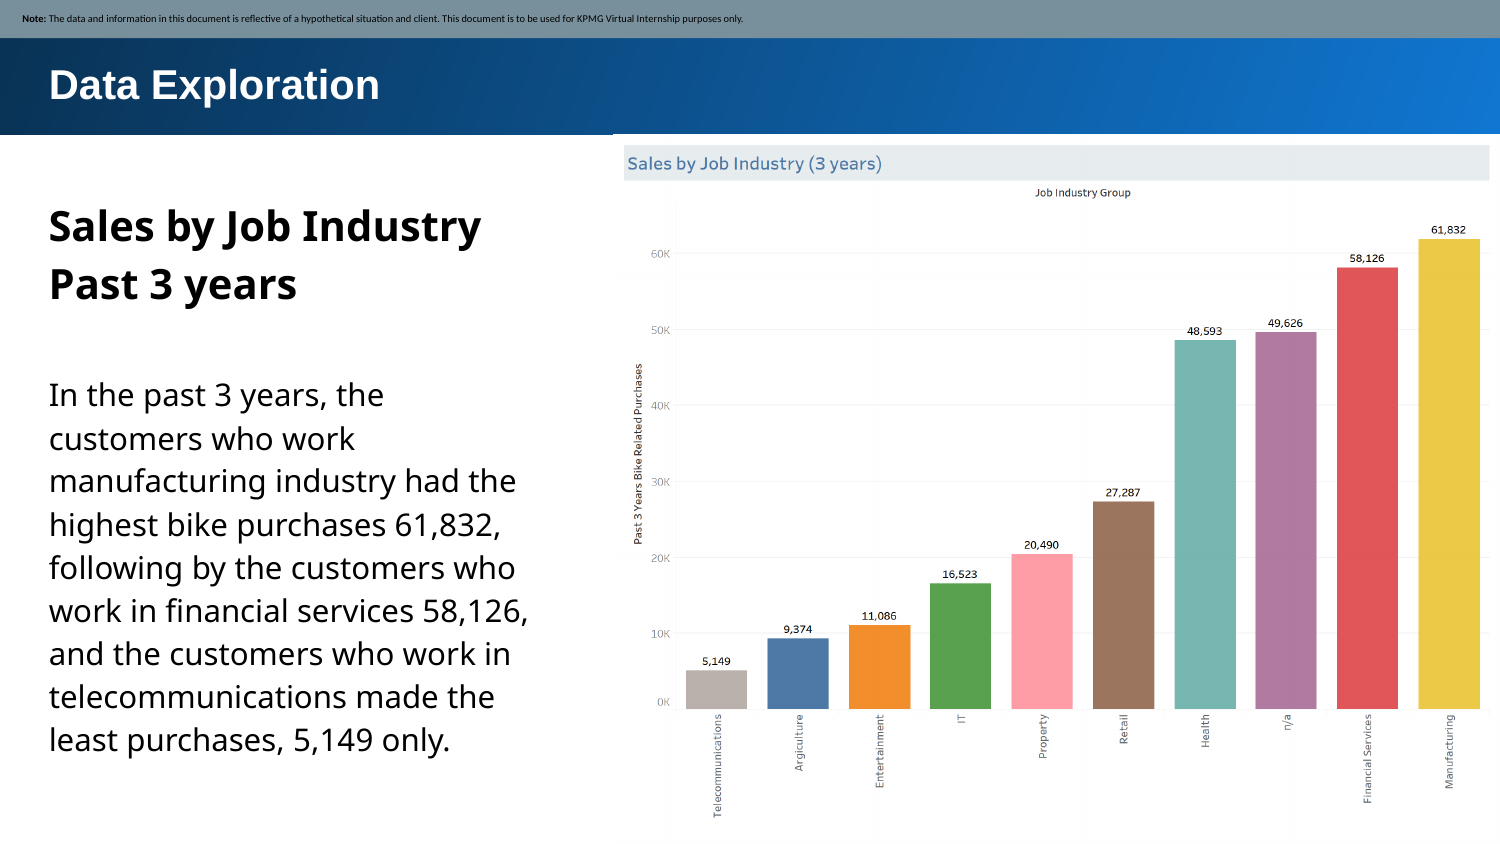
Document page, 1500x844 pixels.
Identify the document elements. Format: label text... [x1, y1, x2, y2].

text_box Data Exploration [33, 43, 1439, 124]
text_box In the past 3 years, the customers who work manufacturing industry had the highest bike purchases 61,832, following by the customers who work in financial services 58,126, and the customers who work in telecommunications made the least purchases, 5,149 only. [33, 355, 549, 816]
text_box [0, 39, 1500, 135]
text_box Note: The data and information in this document is reflective of a hypothetical situation and client. This document is to be used for KPMG Virtual Internship purposes only. [0, 0, 1500, 39]
text_box Sales by Job Industry Past 3 years [33, 177, 522, 323]
picture [613, 134, 1500, 844]
